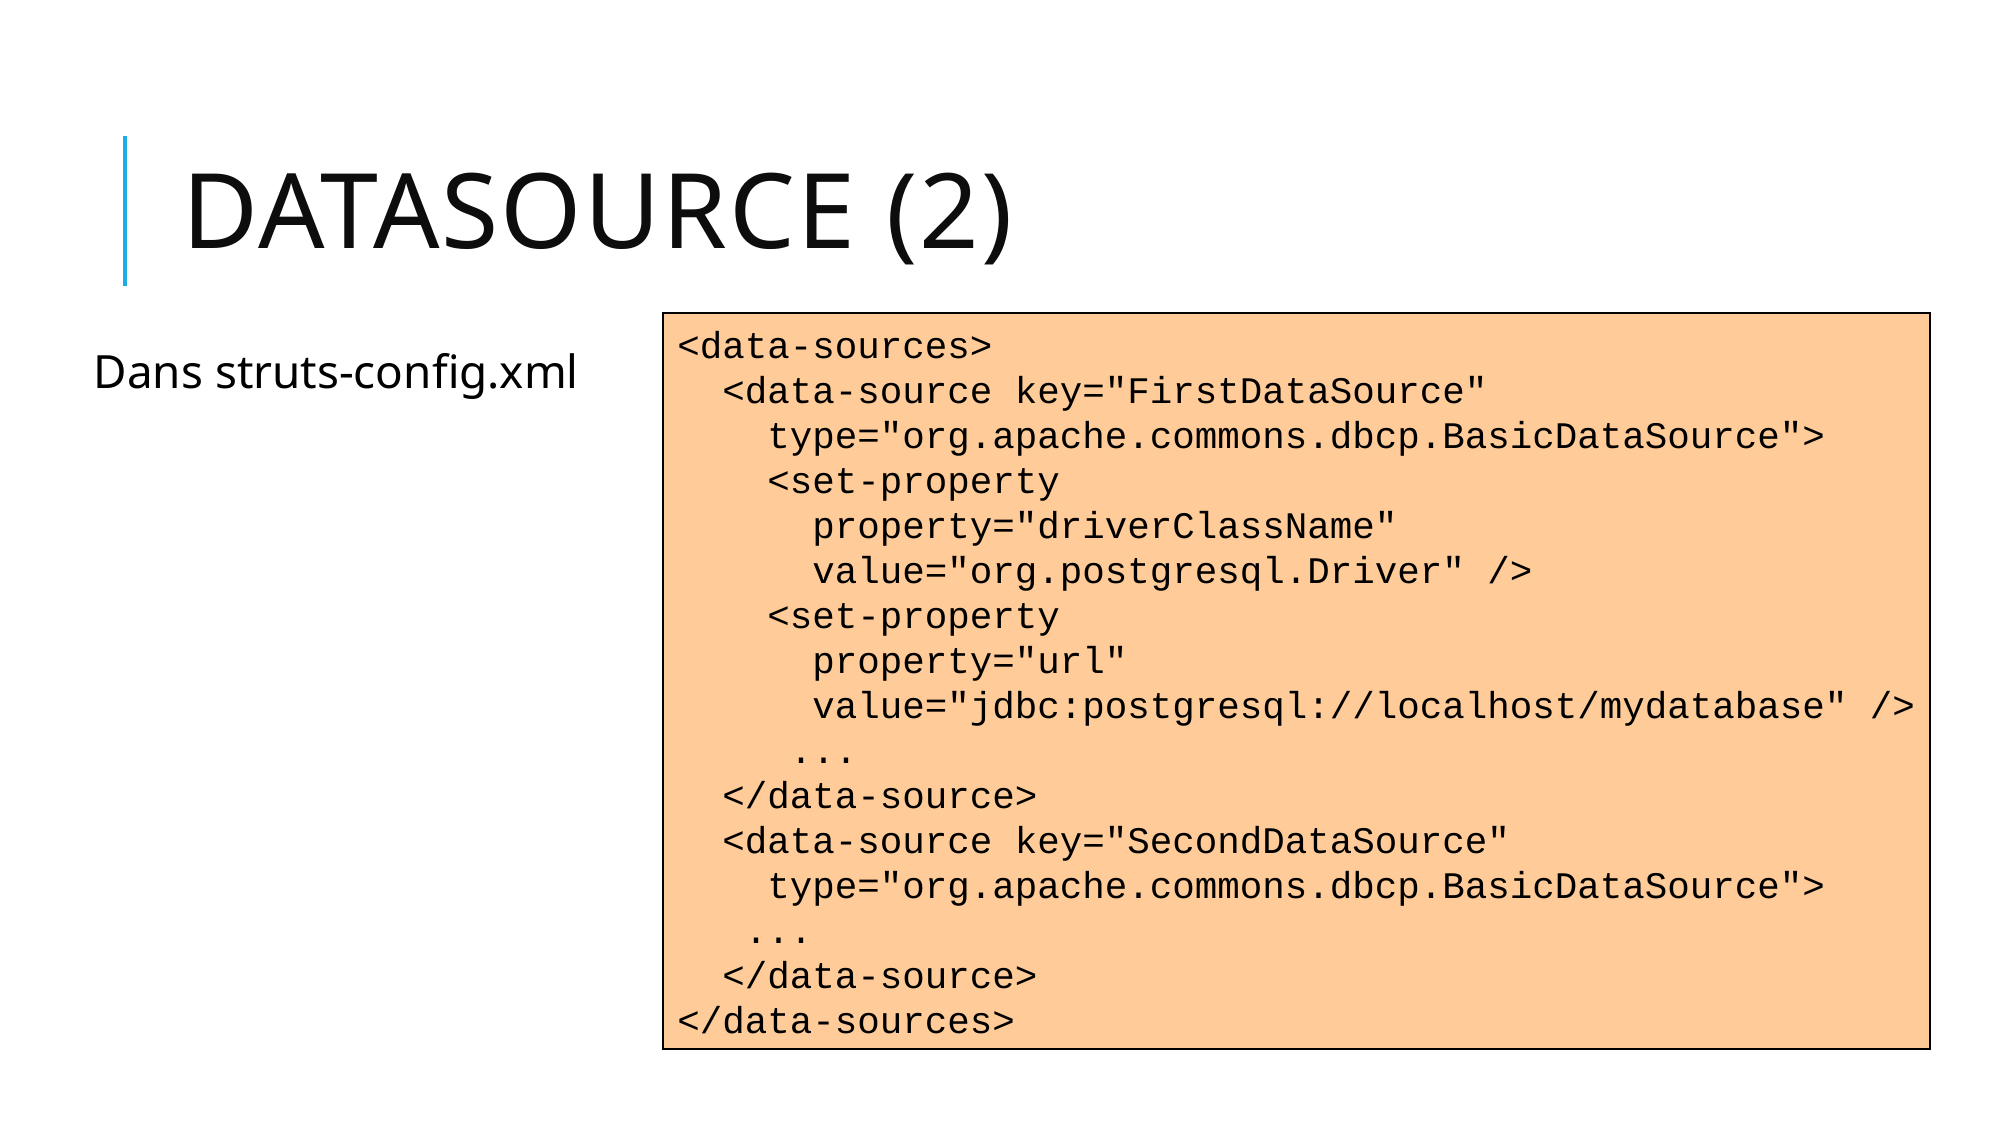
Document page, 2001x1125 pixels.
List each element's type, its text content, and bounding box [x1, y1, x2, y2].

list Dans struts-config.xml [71, 341, 662, 941]
title Datasource (2) [168, 96, 1763, 341]
text_box <data-sources> <data-source key="FirstDataSource" type="org.apache.commons.dbcp.BasicDataSource"> <set-property property="driverClassName" value="org.postgresql.Driver" /> <set-property property="url" value="jdbc:postgresql://localhost/mydatabase" /> ... </data-source> <data-source key="SecondDataSource" type="org.apache.commons.dbcp.BasicDataSource"> ... </data-source> </data-sources> [662, 313, 1930, 1049]
